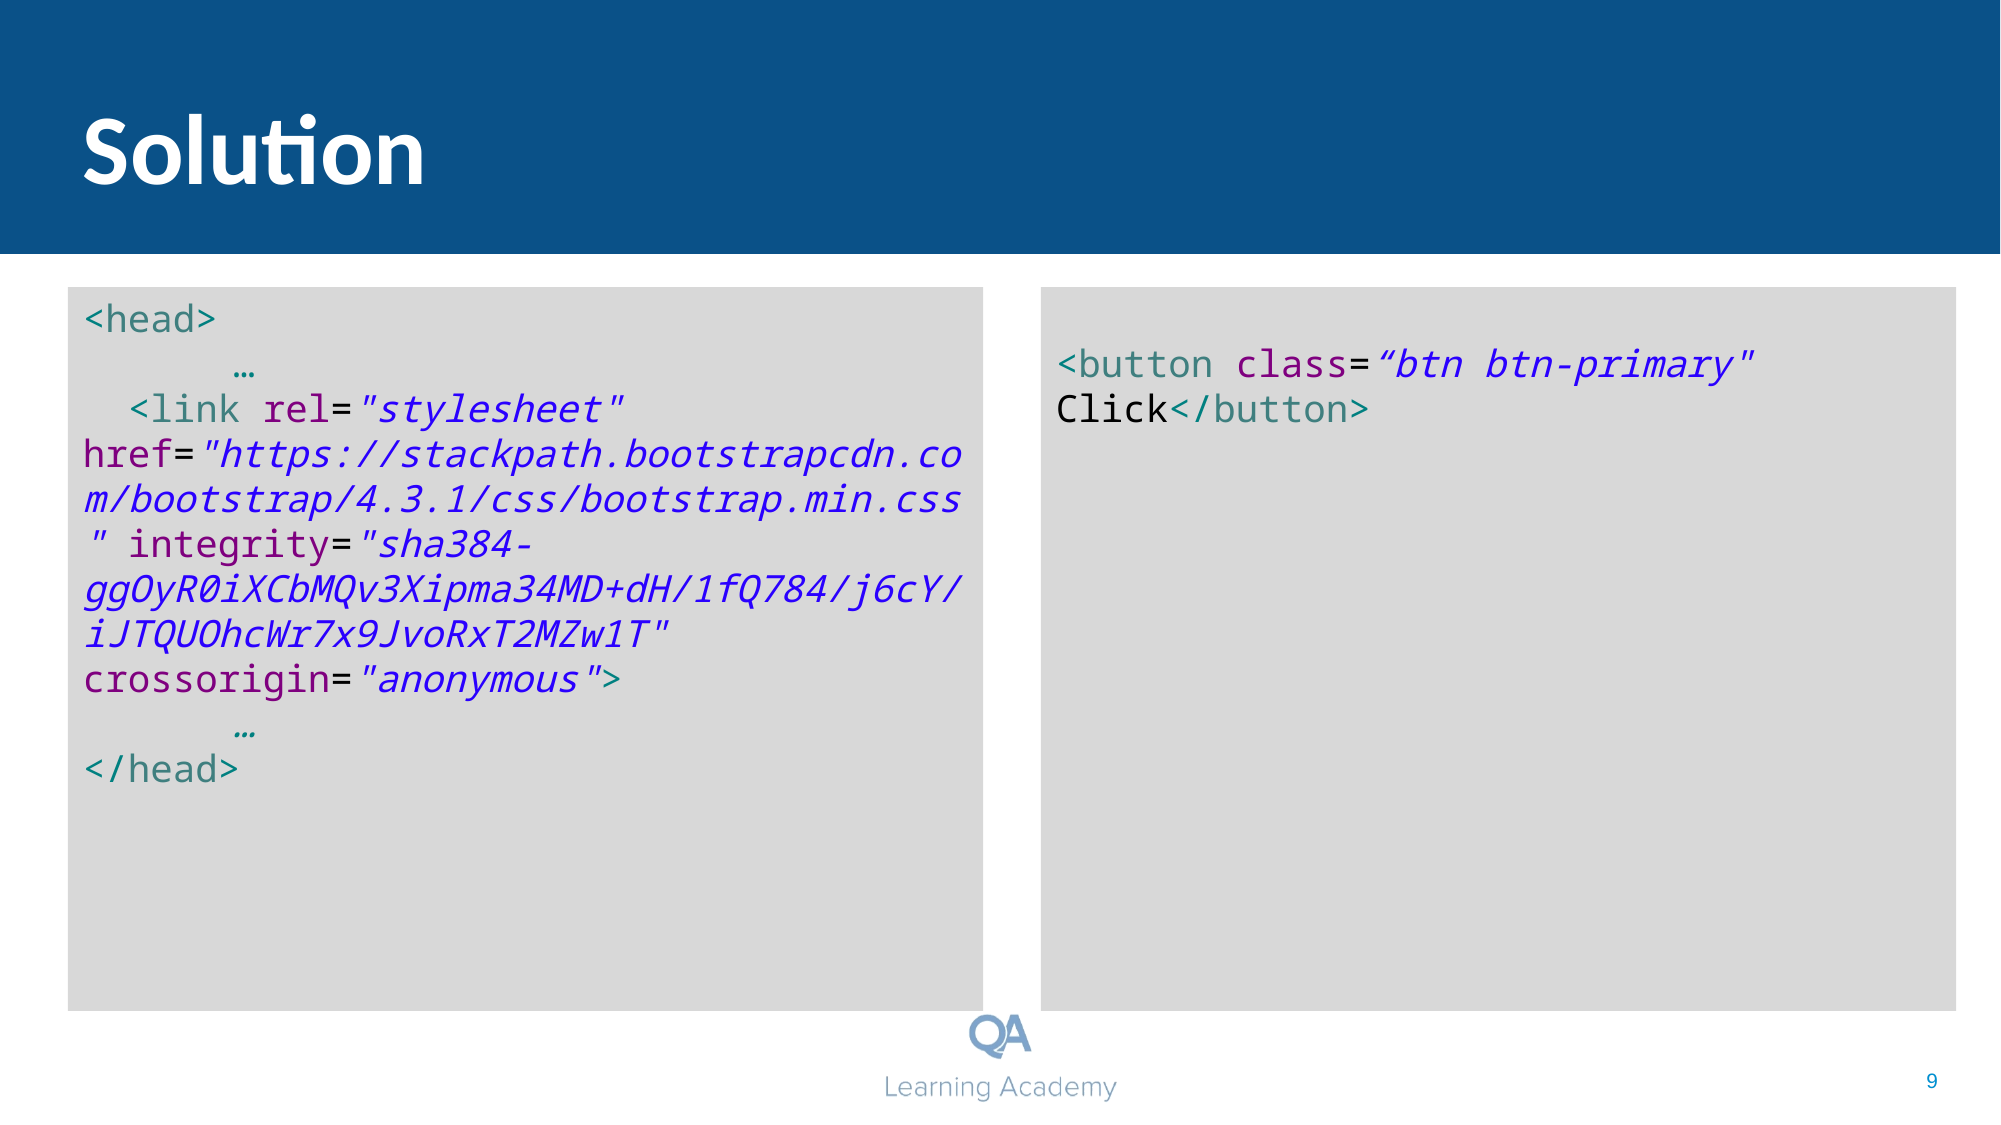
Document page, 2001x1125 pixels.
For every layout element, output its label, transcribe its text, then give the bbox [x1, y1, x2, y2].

title Solution [67, 24, 1565, 212]
list <button class=“btn btn-primary" Click</button> [1040, 287, 1957, 1011]
list <head> … <link rel="stylesheet" href="https://stackpath.bootstrapcdn.com/bootstrap/4.3.1/css/bootstrap.min.css" integrity="sha384-ggOyR0iXCbMQv3Xipma34MD+dH/1fQ784/j6cY/iJTQUOhcWr7x9JvoRxT2MZw1T" crossorigin="anonymous"> … </head> [67, 287, 984, 1011]
